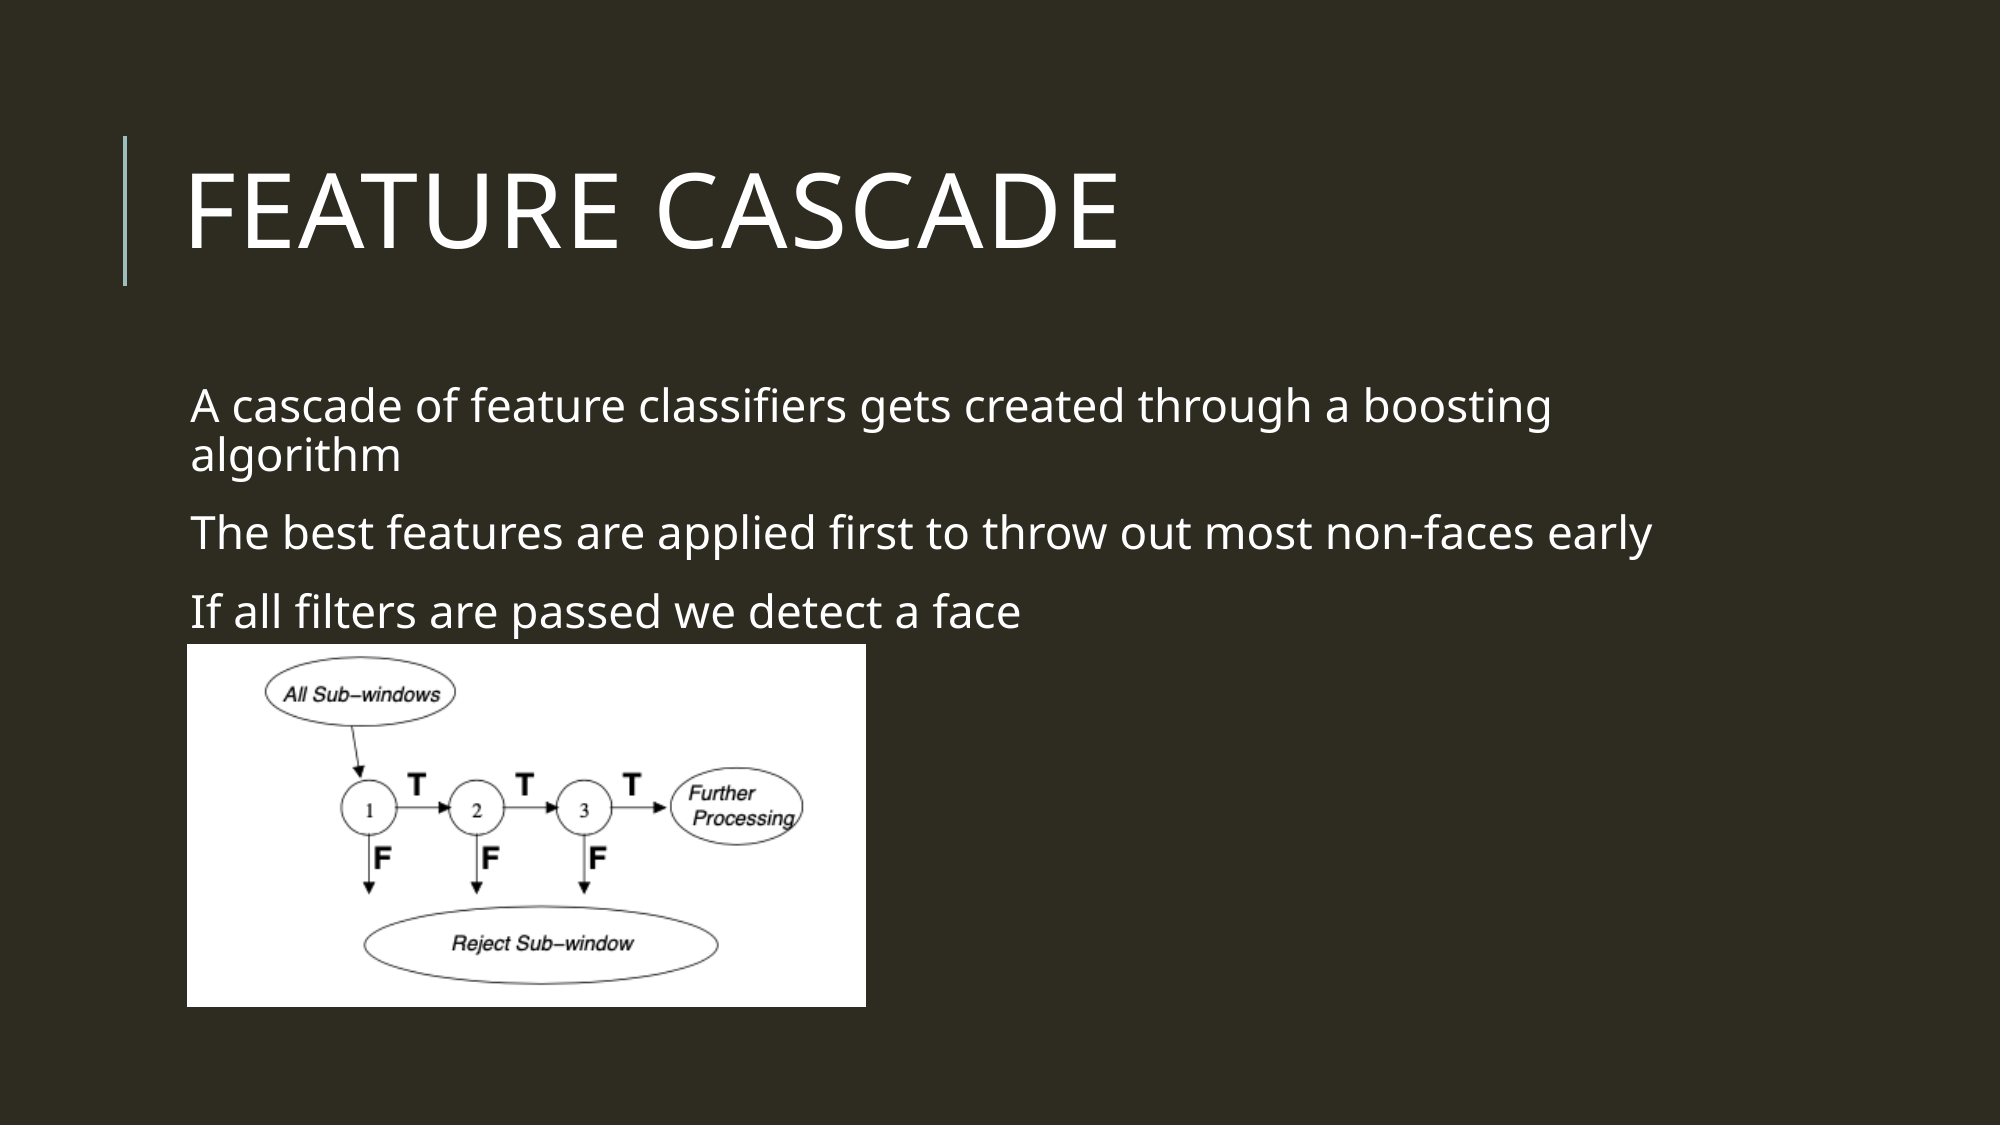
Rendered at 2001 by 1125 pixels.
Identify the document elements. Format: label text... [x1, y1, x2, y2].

list A cascade of feature classifiers gets created through a boosting algorithm The best features are applied first to throw out most non-faces early If all filters are passed we detect a face [168, 375, 1763, 1035]
title Feature cascade [168, 96, 1763, 342]
picture [187, 643, 866, 1007]
